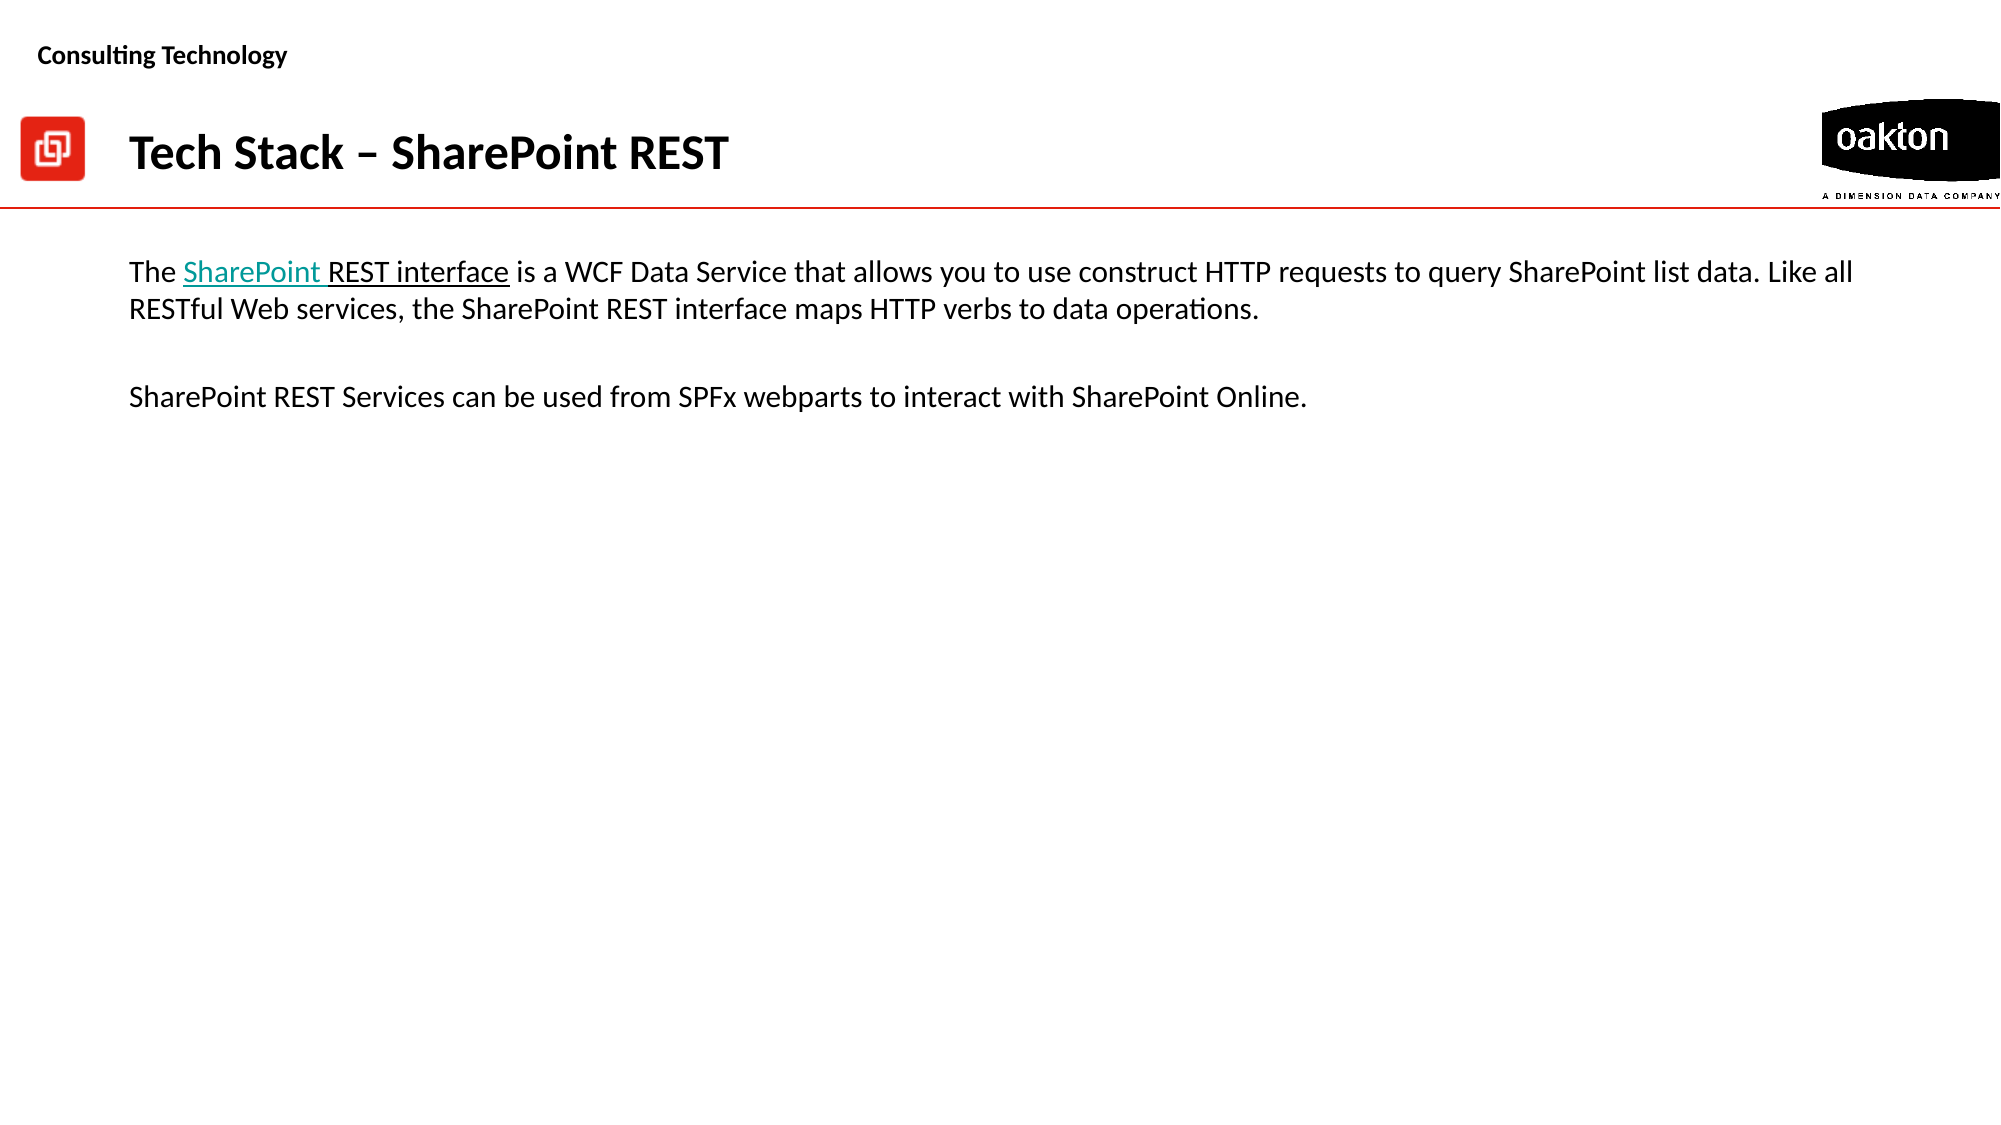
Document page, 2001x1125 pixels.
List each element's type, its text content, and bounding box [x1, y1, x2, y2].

picture [19, 115, 87, 183]
title Tech Stack – SharePoint REST [114, 91, 1850, 209]
list The SharePoint REST interface is a WCF Data Service that allows you to use construct HTTP requests to query SharePoint list data. Like all RESTful Web services, the SharePoint REST interface maps HTTP verbs to data operations. SharePoint REST Services can be used from SPFx webparts to interact with SharePoint Online. [114, 243, 1945, 1047]
picture [1850, 99, 2000, 199]
